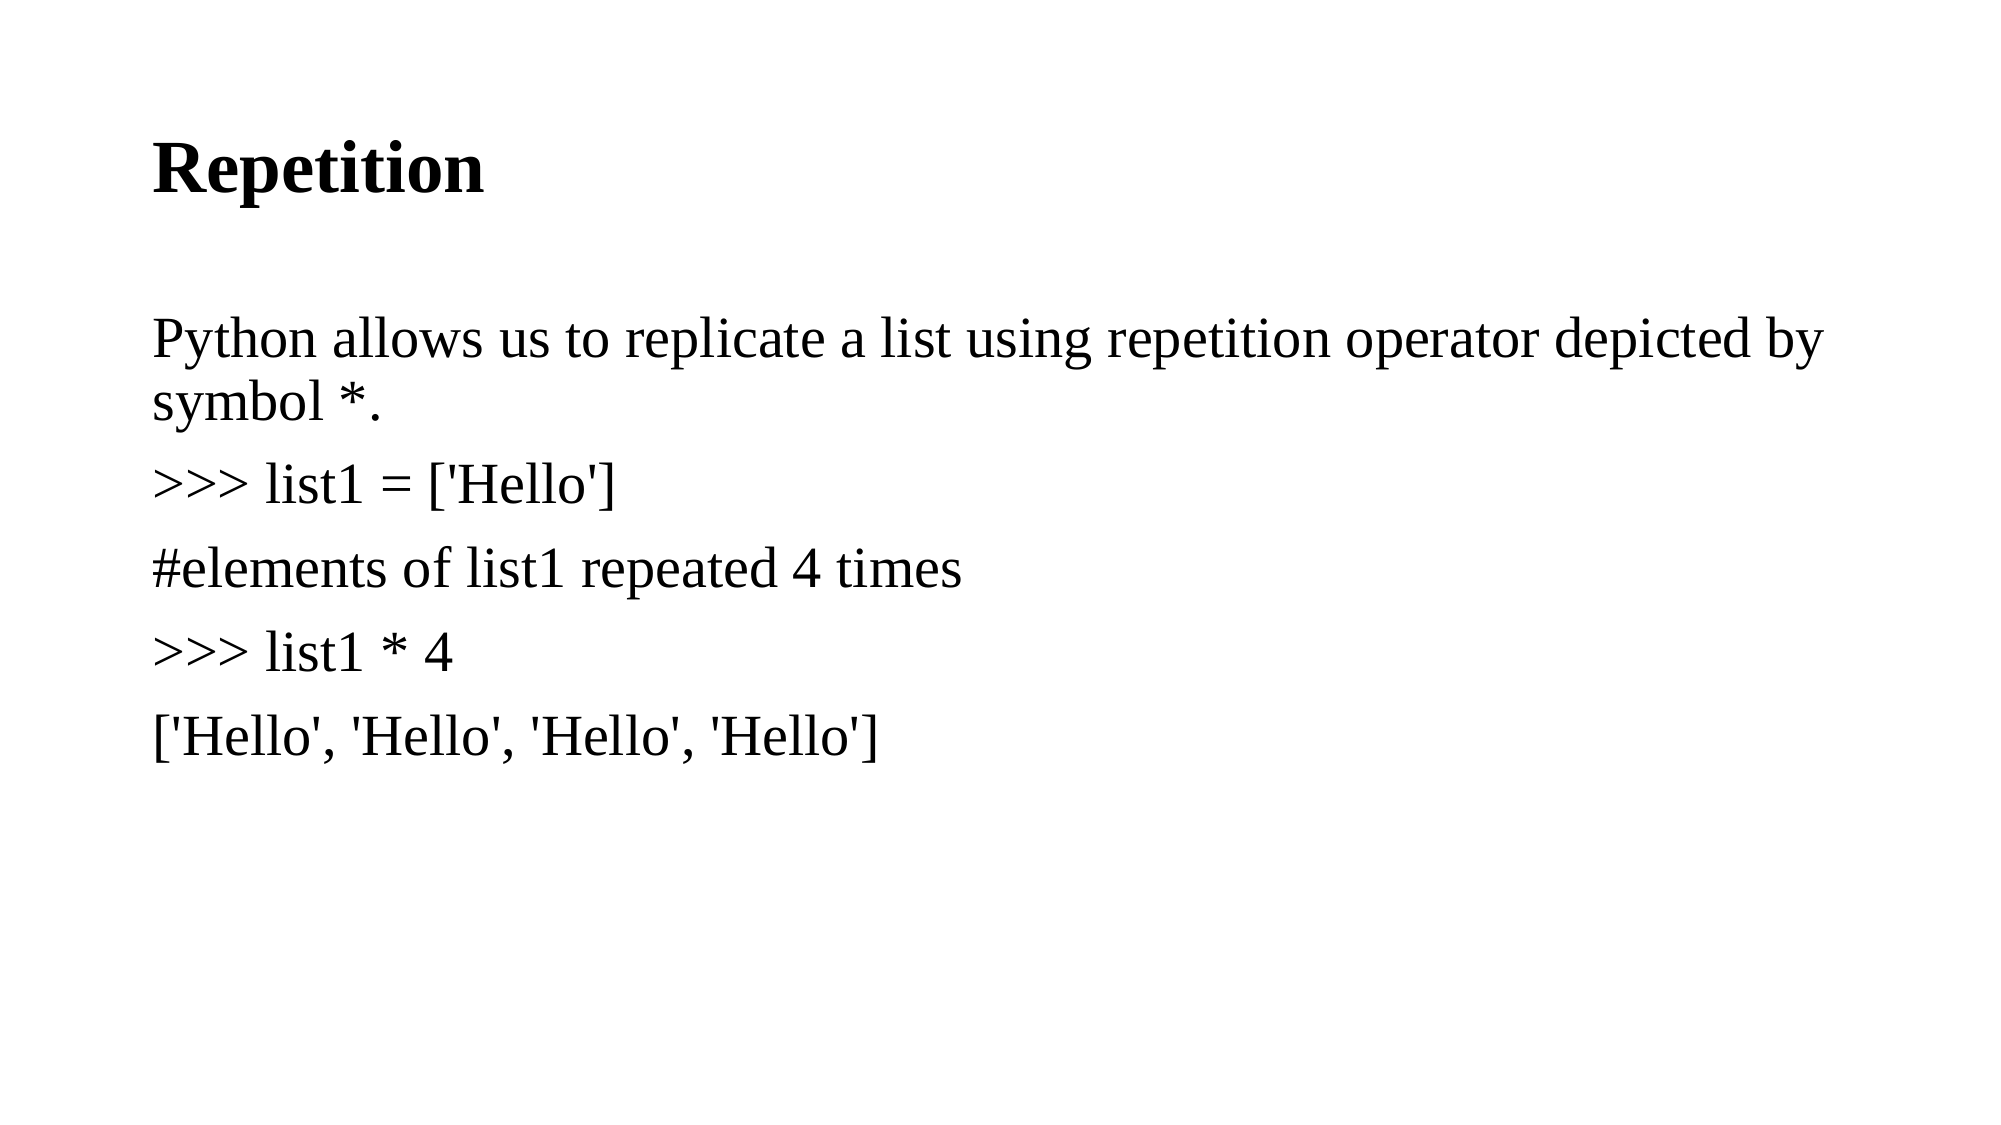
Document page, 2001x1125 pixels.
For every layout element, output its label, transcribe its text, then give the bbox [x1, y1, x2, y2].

title Repetition [137, 59, 1863, 278]
list Python allows us to replicate a list using repetition operator depicted by symbol *. >>> list1 = ['Hello'] #elements of list1 repeated 4 times >>> list1 * 4 ['Hello', 'Hello', 'Hello', 'Hello'] [137, 299, 1863, 1014]
